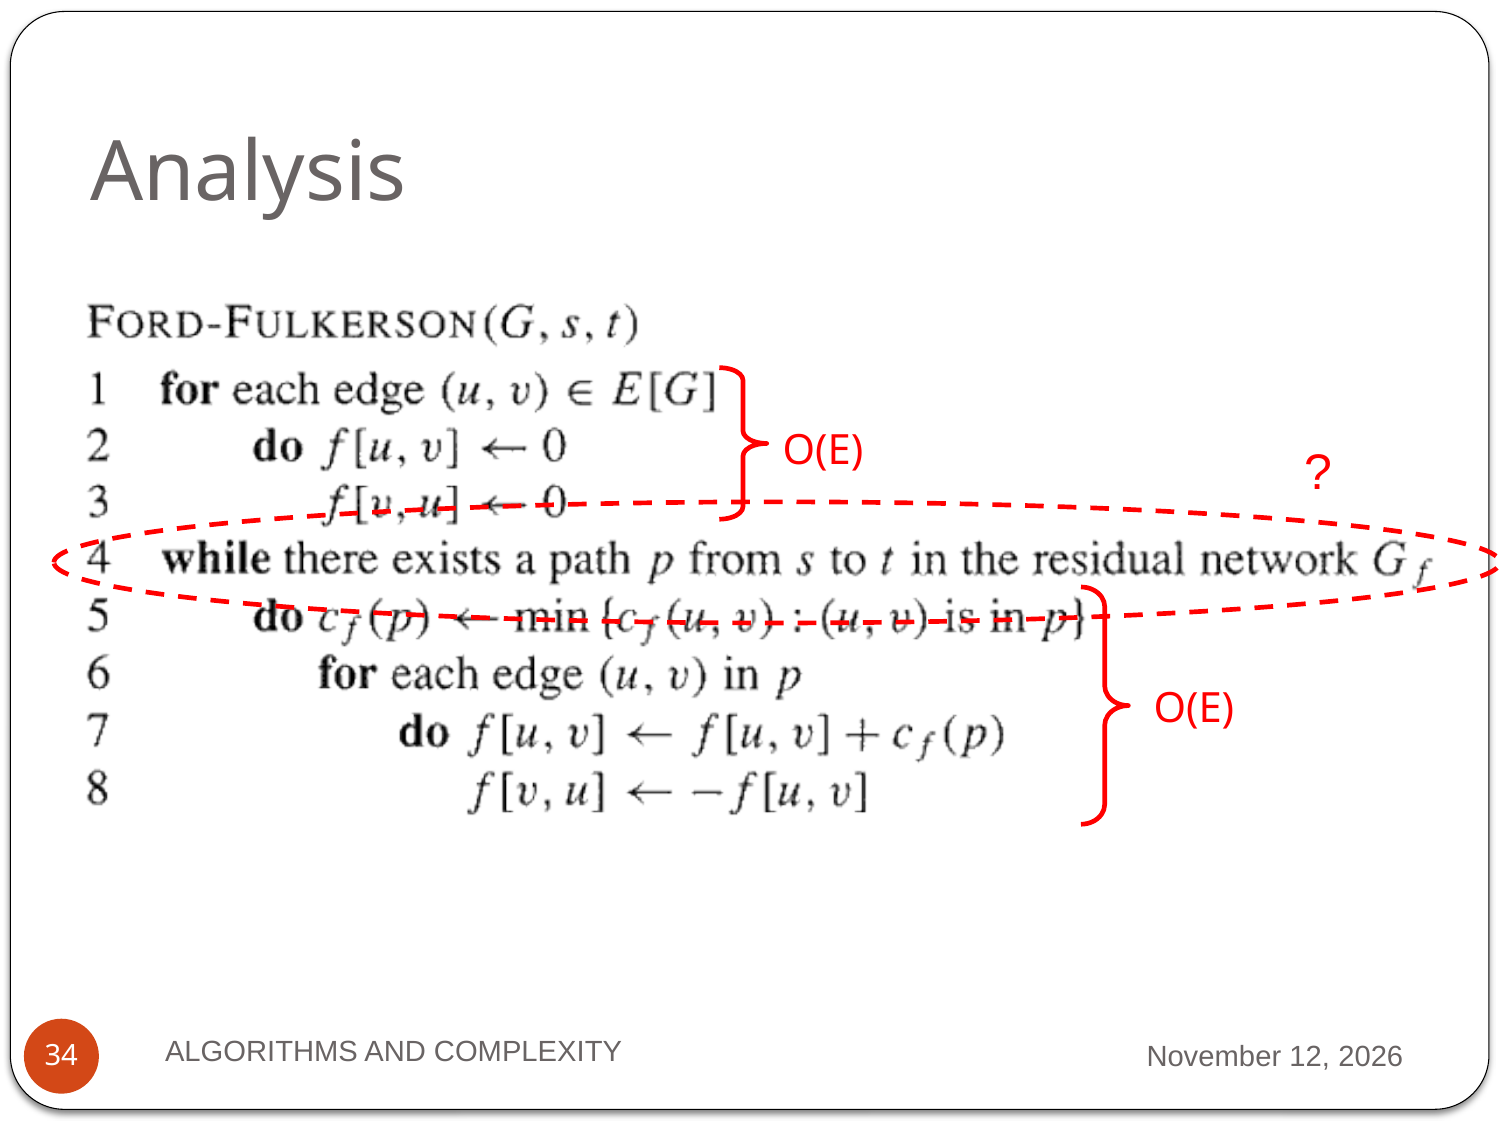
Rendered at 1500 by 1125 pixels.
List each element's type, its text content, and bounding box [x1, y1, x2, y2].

text_box Analysis [74, 45, 1425, 233]
text_box [0, 0, 1500, 75]
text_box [1080, 633, 1278, 825]
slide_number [1012, 1015, 1419, 1094]
picture [49, 285, 1451, 840]
slide_number 34 [23, 1018, 99, 1094]
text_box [53, 431, 1500, 624]
footer ALGORITHMS AND COMPLEXITY [150, 1012, 800, 1088]
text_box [719, 367, 1336, 430]
